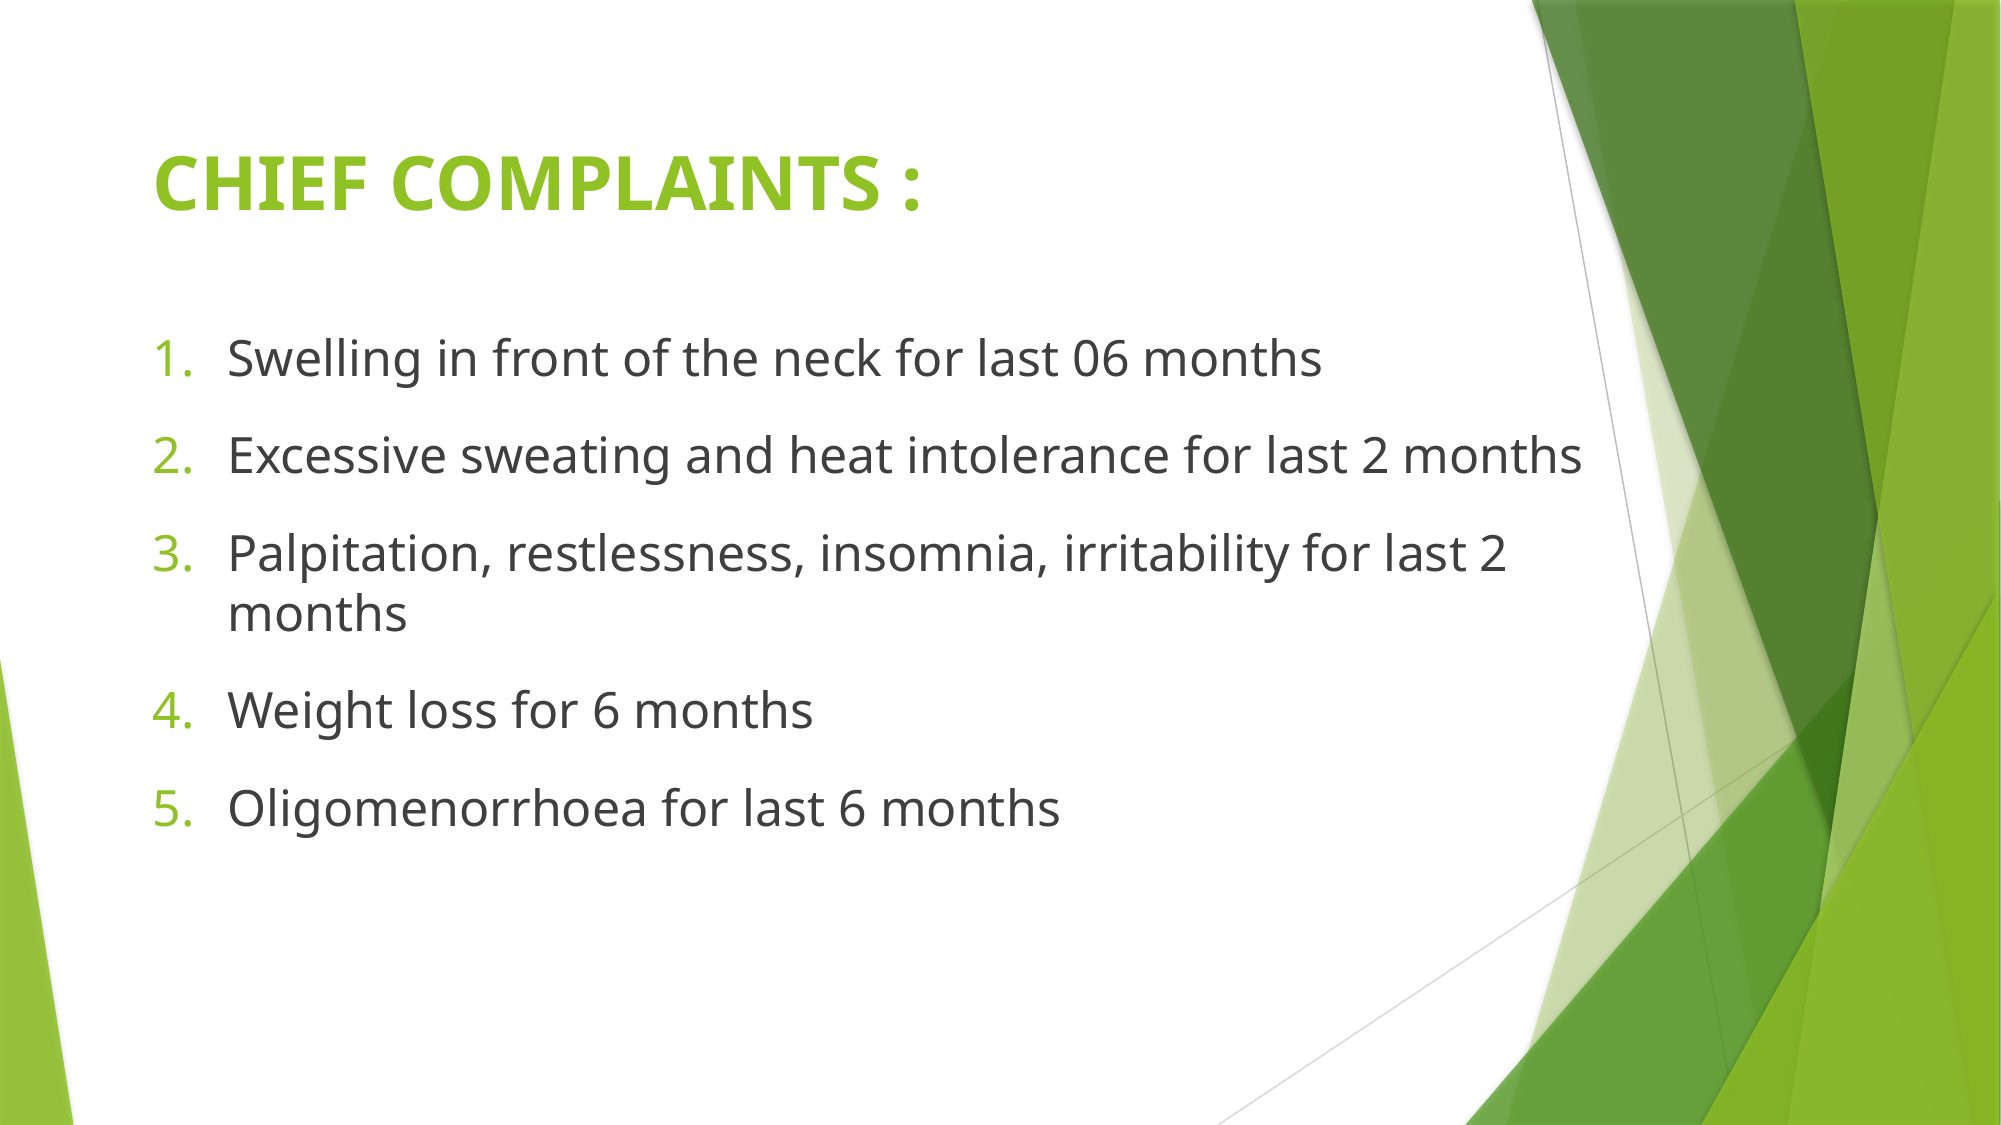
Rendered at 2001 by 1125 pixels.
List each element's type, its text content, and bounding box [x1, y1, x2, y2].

list Swelling in front of the neck for last 06 months Excessive sweating and heat intolerance for last 2 months Palpitation, restlessness, insomnia, irritability for last 2 months Weight loss for 6 months Oligomenorrhoea for last 6 months [137, 170, 1665, 995]
title CHIEF COMPLAINTS : [137, 37, 1529, 170]
